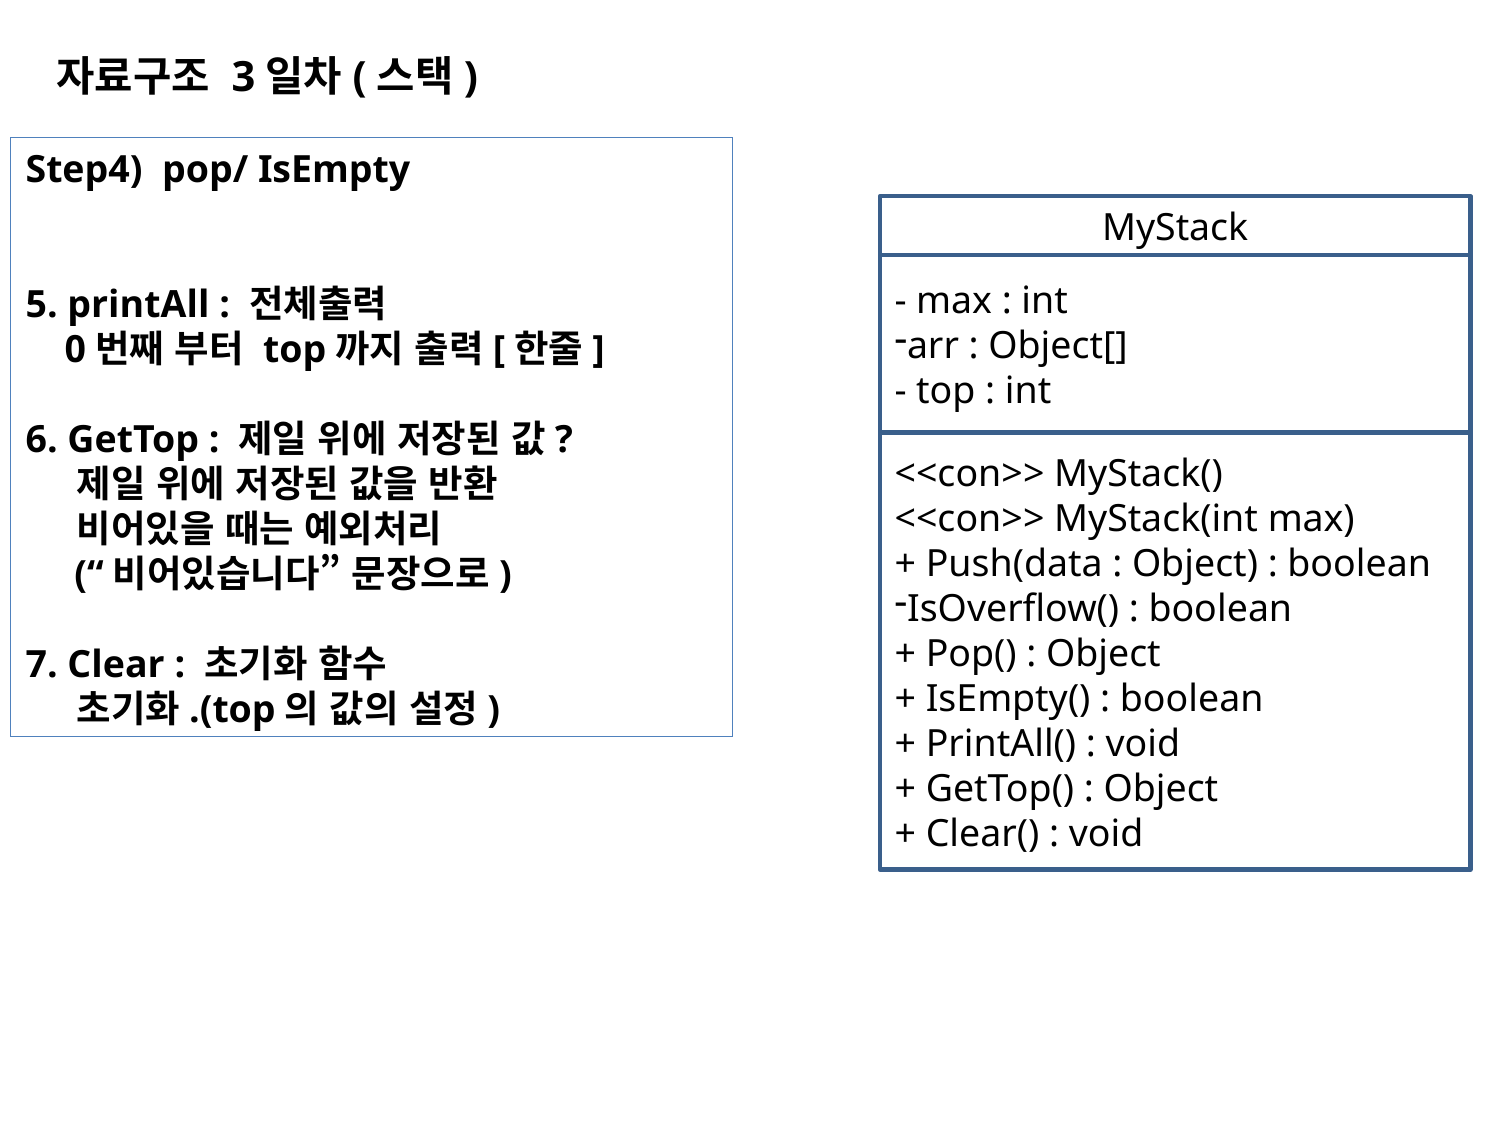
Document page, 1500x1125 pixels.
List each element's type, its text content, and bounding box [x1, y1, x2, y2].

text_box - max : int arr : Object[] - top : int [878, 253, 1473, 430]
text_box MyStack [878, 194, 1473, 253]
text_box 자료구조 3일차(스택) [41, 42, 1022, 108]
text_box Step4) pop/ IsEmpty 5. printAll : 전체출력 0번째 부터 top까지 출력[한줄] 6. GetTop : 제일 위에 저장된 값? 제일 위에 저장된 값을 반환 비어있을 때는 예외처리 (“비어있습니다” 문장으로) 7. Clear : 초기화 함수 초기화.(top의 값의 설정) [10, 137, 733, 737]
text_box <<con>> MyStack() <<con>> MyStack(int max) + Push(data : Object) : boolean IsOverflow() : boolean + Pop() : Object + IsEmpty() : boolean + PrintAll() : void + GetTop() : Object + Clear() : void [878, 430, 1473, 872]
